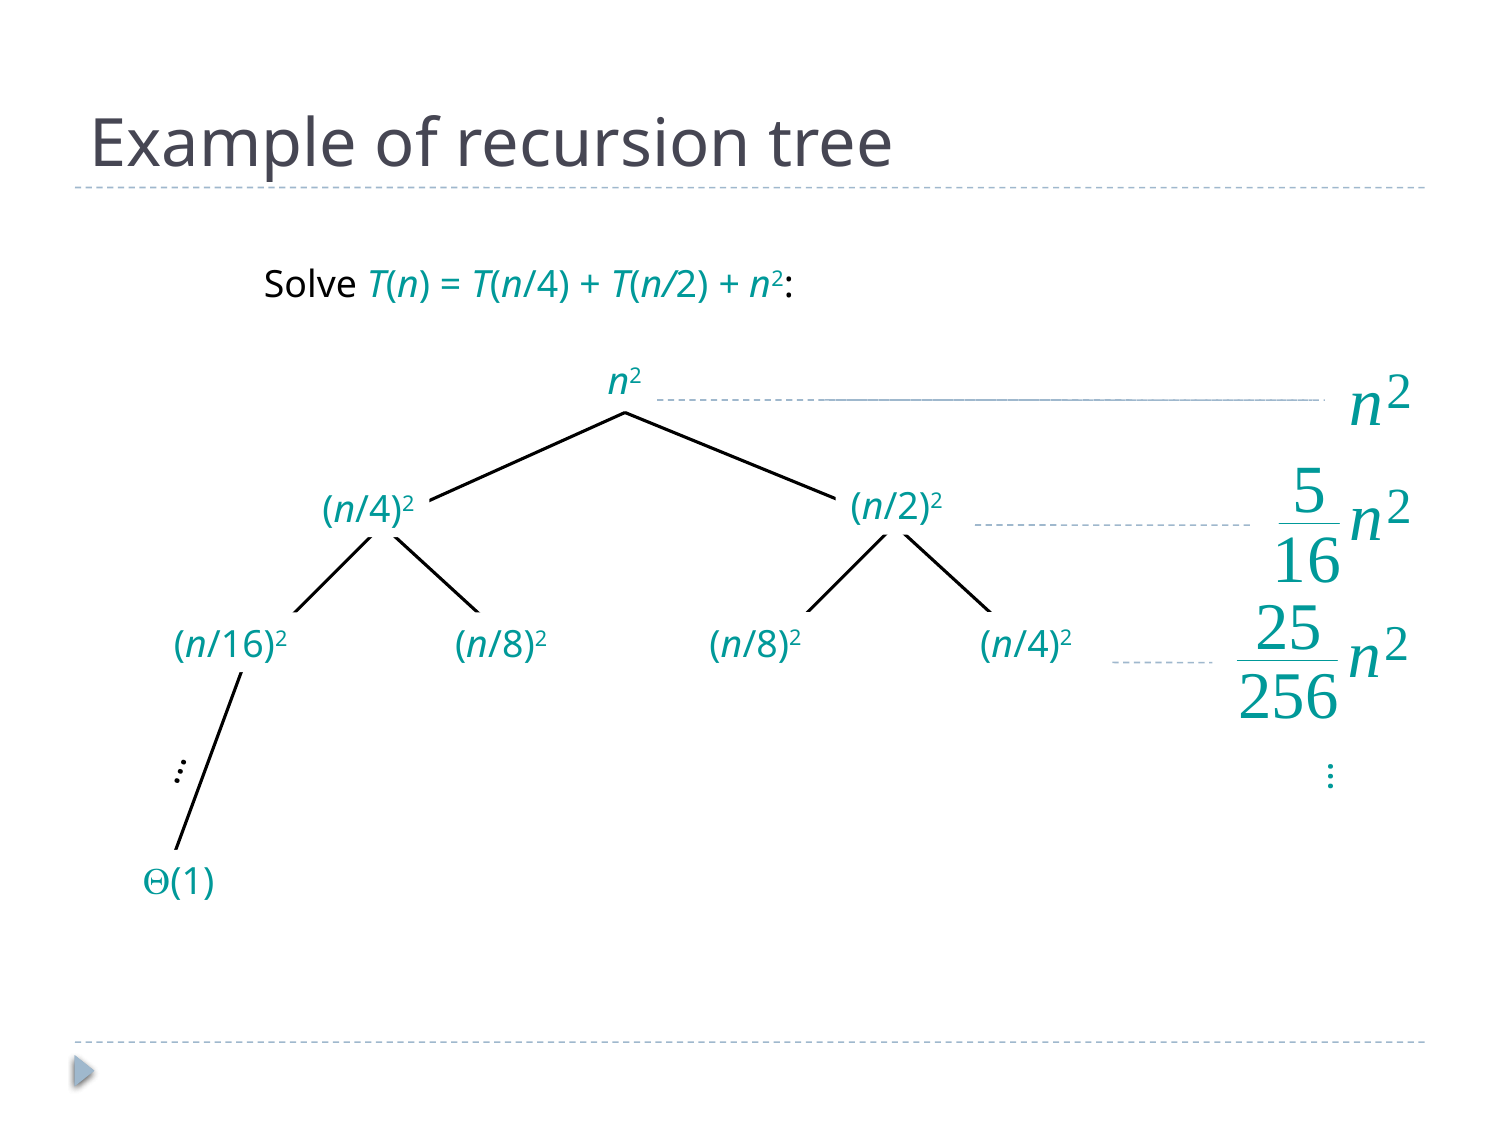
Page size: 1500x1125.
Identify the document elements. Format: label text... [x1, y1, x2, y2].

text_box (n/2)2 [835, 474, 958, 535]
text_box … [1287, 746, 1348, 807]
text_box … [129, 729, 207, 806]
title Example of recursion tree [75, 37, 1425, 188]
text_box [1345, 363, 1413, 431]
text_box Q(1) [127, 849, 230, 910]
text_box Solve T(n) = T(n/4) + T(n/2) + n2: [249, 253, 809, 313]
text_box (n/8)2 [694, 612, 817, 672]
text_box (n/4)2 [307, 477, 430, 538]
text_box (n/4)2 [965, 612, 1088, 672]
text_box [1274, 455, 1413, 588]
text_box (n/8)2 [440, 612, 563, 673]
text_box (n/16)2 [159, 612, 303, 673]
text_box n2 [592, 349, 657, 410]
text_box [1232, 593, 1413, 726]
